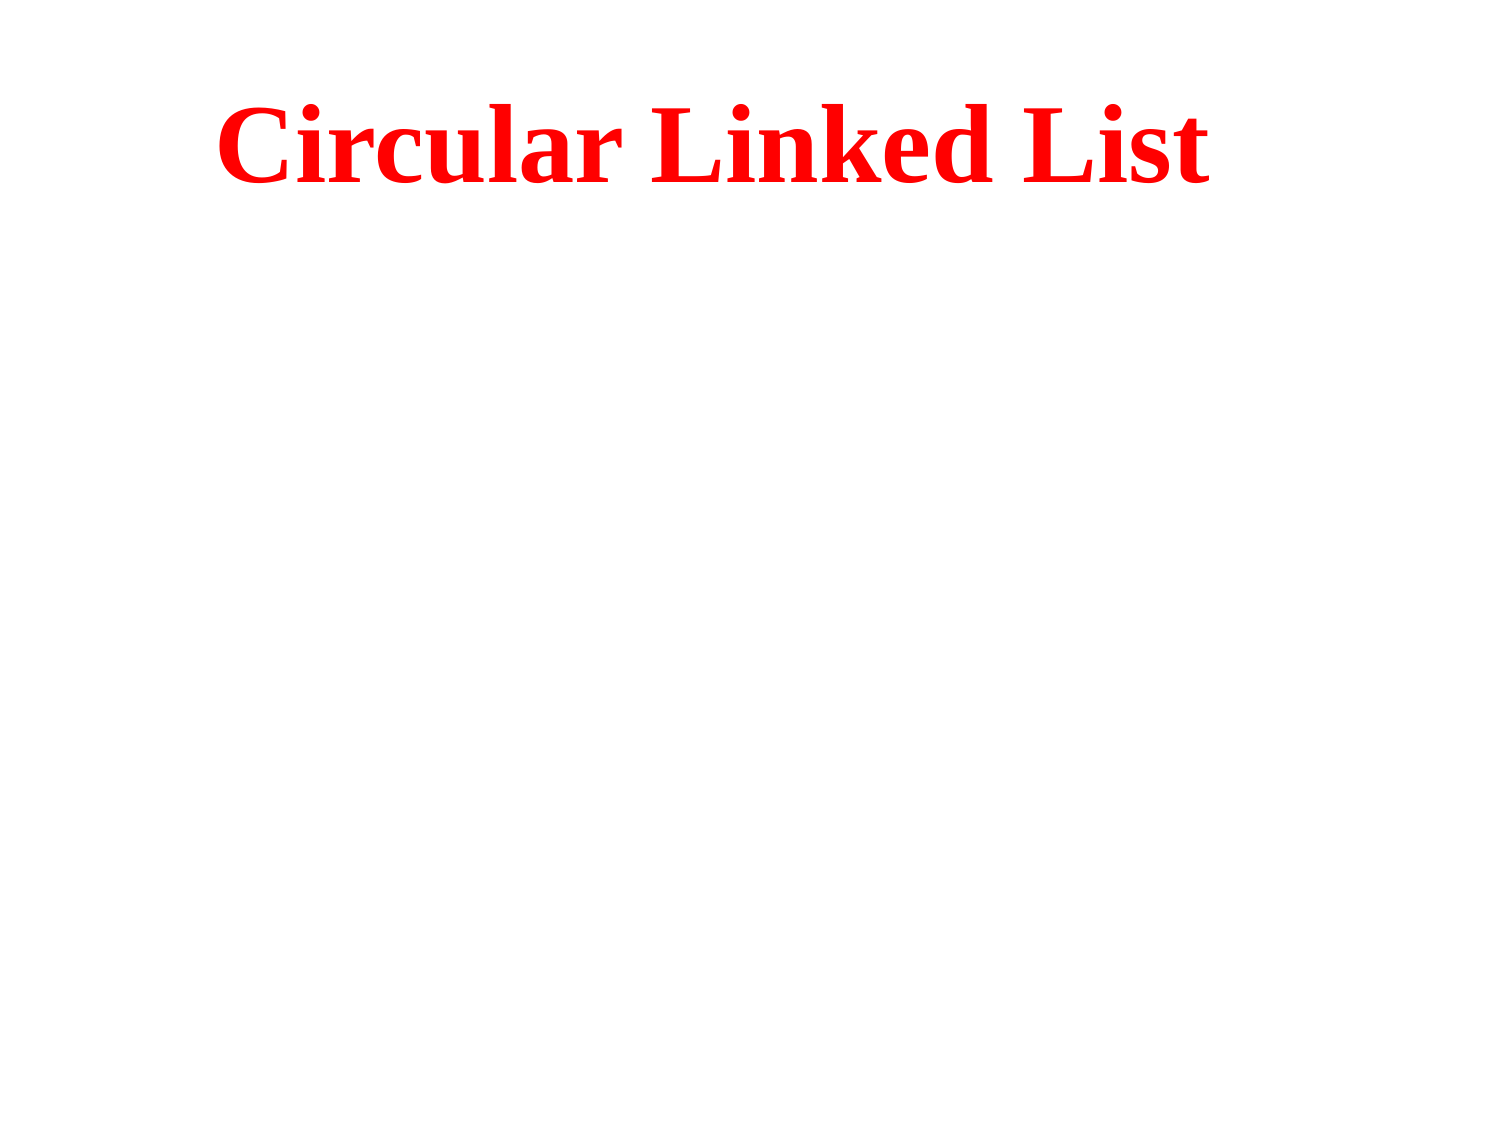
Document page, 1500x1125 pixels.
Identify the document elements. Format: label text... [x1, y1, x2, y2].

title Circular Linked List [75, 50, 1350, 225]
